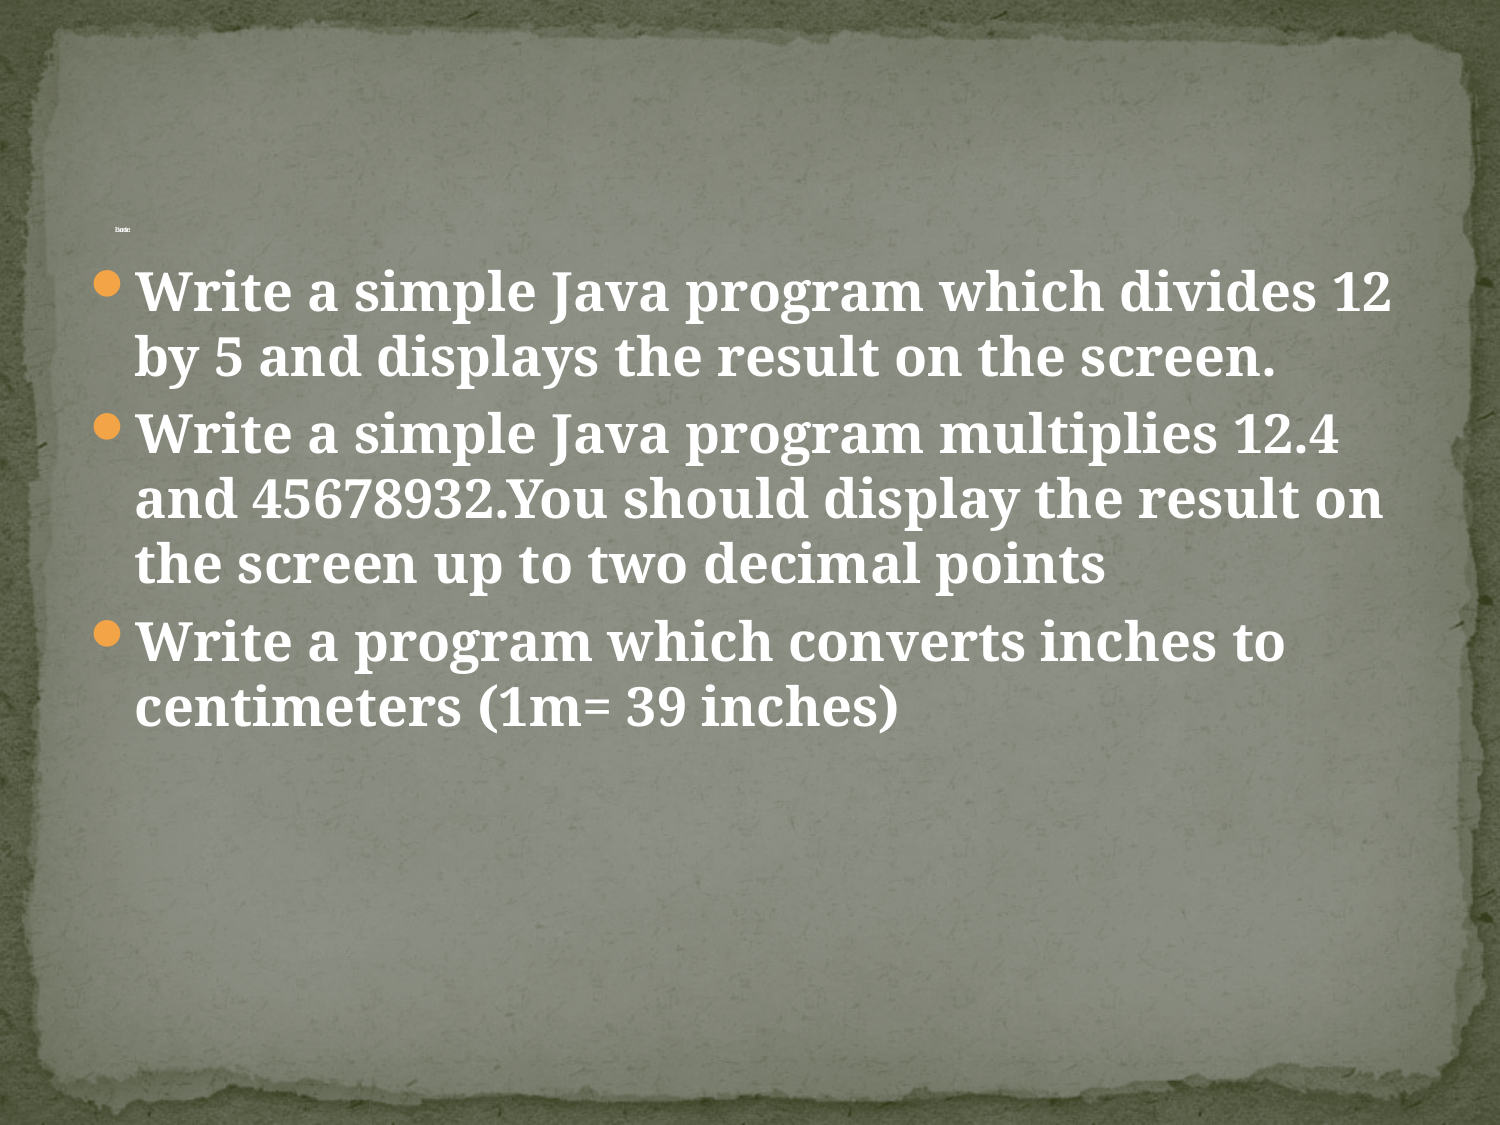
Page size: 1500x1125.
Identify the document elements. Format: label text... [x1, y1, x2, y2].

list Write a simple Java program which divides 12 by 5 and displays the result on the screen. Write a simple Java program multiplies 12.4 and 45678932.You should display the result on the screen up to two decimal points Write a program which converts inches to centimeters (1m= 39 inches) [75, 249, 1425, 1000]
title Exercise: [99, 174, 1450, 250]
